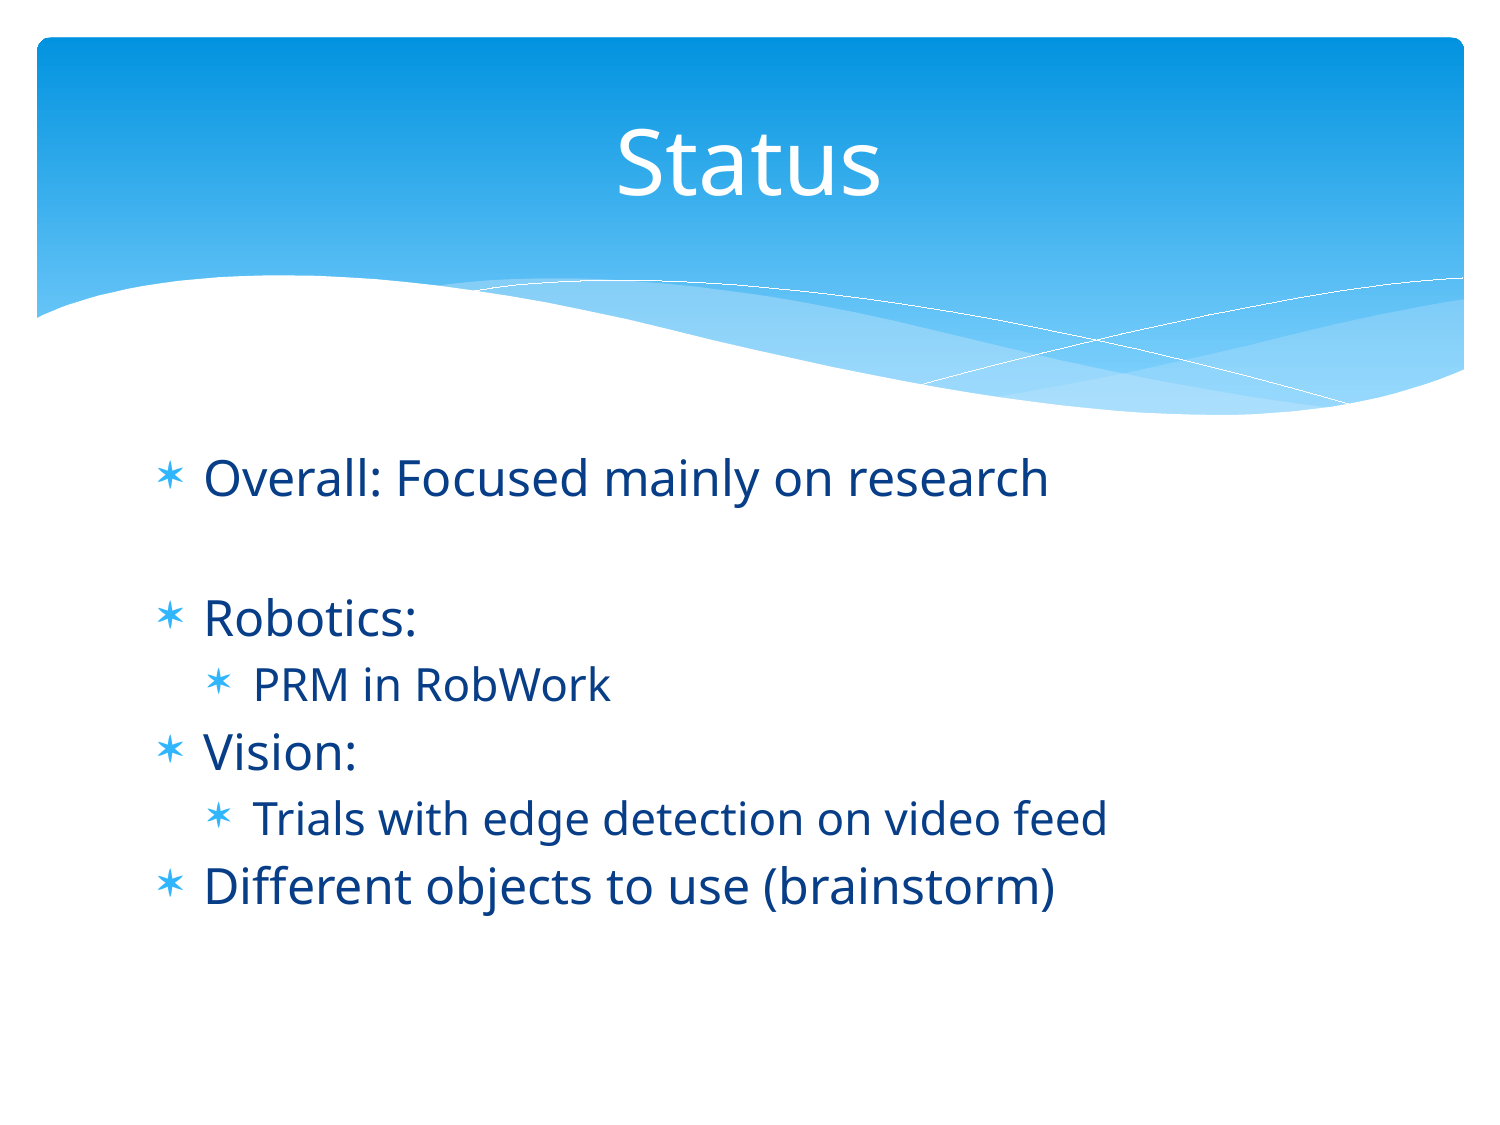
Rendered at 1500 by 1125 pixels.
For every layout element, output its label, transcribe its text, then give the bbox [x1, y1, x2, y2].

title Status [75, 55, 1425, 261]
list Overall: Focused mainly on research Robotics: PRM in RobWork Vision: Trials with edge detection on video feed Different objects to use (brainstorm) [143, 438, 1359, 1005]
